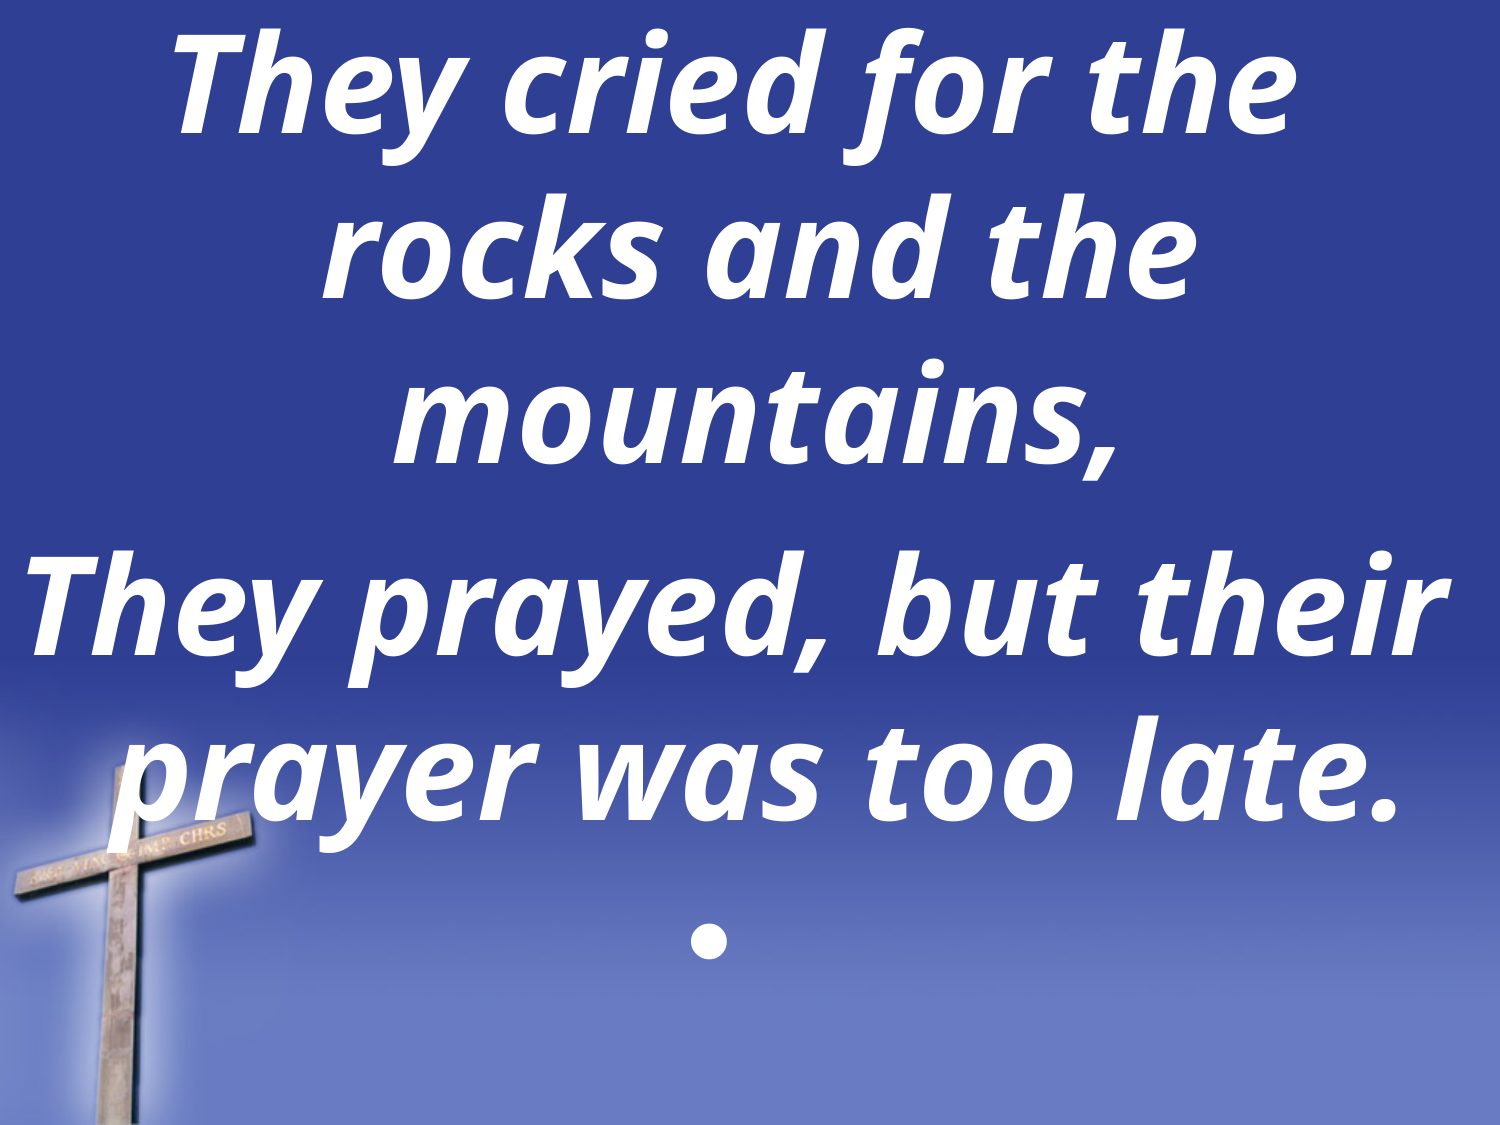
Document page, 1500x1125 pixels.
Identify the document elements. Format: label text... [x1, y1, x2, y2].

list They cried for the rocks and the mountains, They prayed, but their prayer was too late. [0, 0, 1500, 1125]
